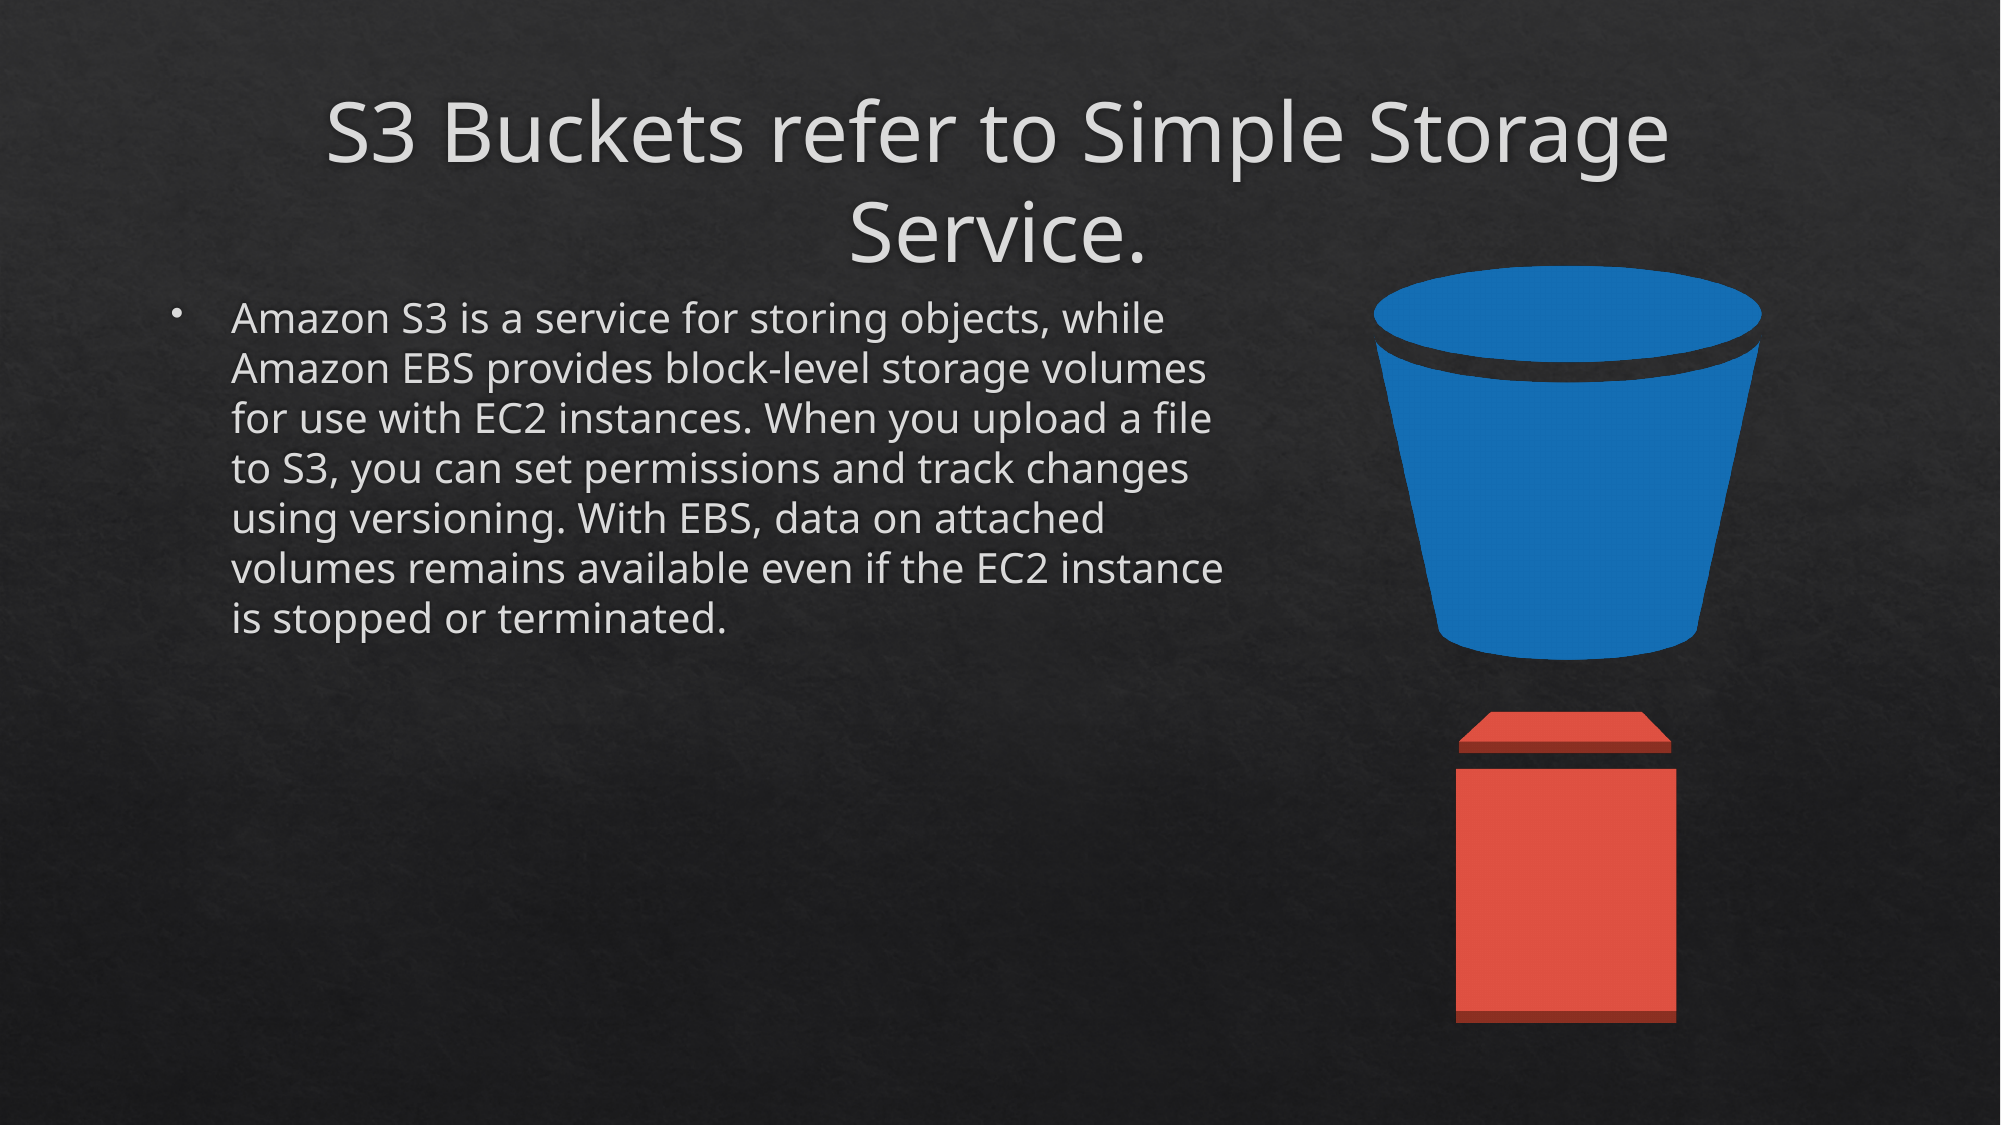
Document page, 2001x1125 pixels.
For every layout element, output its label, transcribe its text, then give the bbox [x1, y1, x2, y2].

title S3 Buckets refer to Simple Storage Service. [149, 99, 1849, 260]
picture [1330, 228, 1802, 1103]
list Amazon S3 is a service for storing objects, while Amazon EBS provides block-level storage volumes for use with EC2 instances. When you upload a file to S3, you can set permissions and track changes using versioning. With EBS, data on attached volumes remains available even if the EC2 instance is stopped or terminated. [149, 284, 1256, 950]
